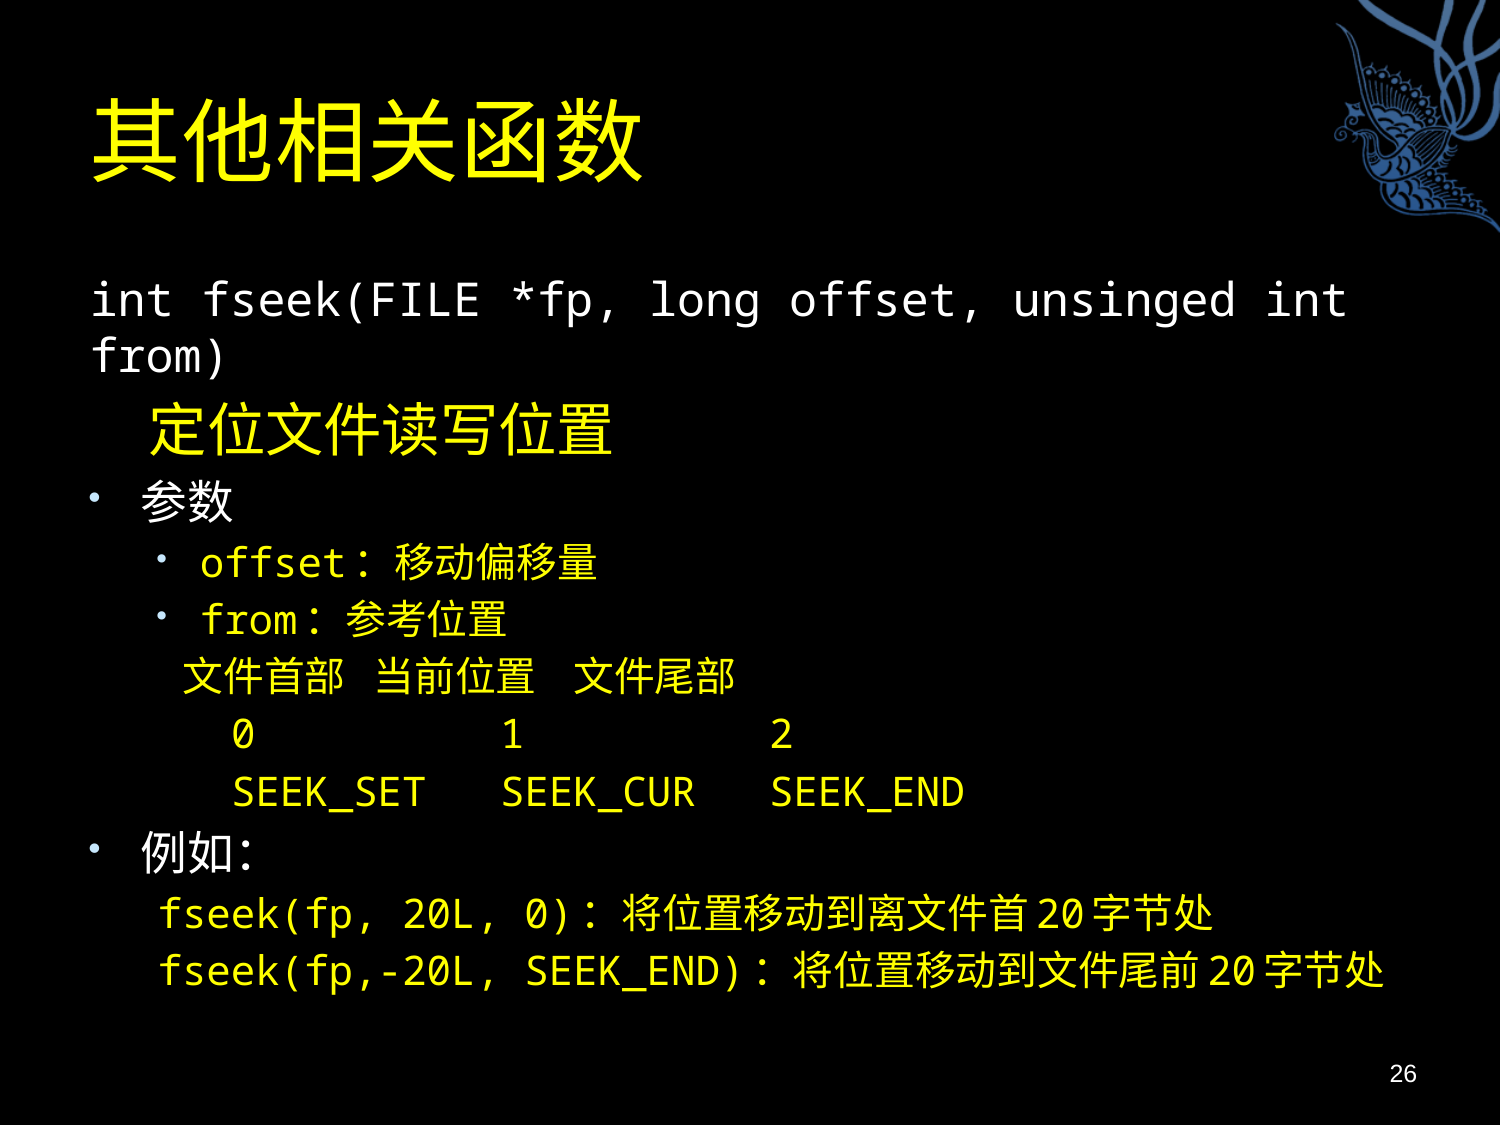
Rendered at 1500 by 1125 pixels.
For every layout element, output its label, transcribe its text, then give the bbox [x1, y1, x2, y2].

slide_number 26 [1074, 1042, 1425, 1103]
list int fseek(FILE *fp, long offset, unsinged int from) 定位文件读写位置 参数 offset：移动偏移量 from：参考位置 文件首部 当前位置 文件尾部 0 1 2 SEEK_SET SEEK_CUR SEEK_END 例如： fseek(fp, 20L, 0)：将位置移动到离文件首20字节处 fseek(fp,-20L, SEEK_END)：将位置移动到文件尾前20字节处 [75, 262, 1425, 1005]
title 其他相关函数 [75, 45, 1351, 233]
